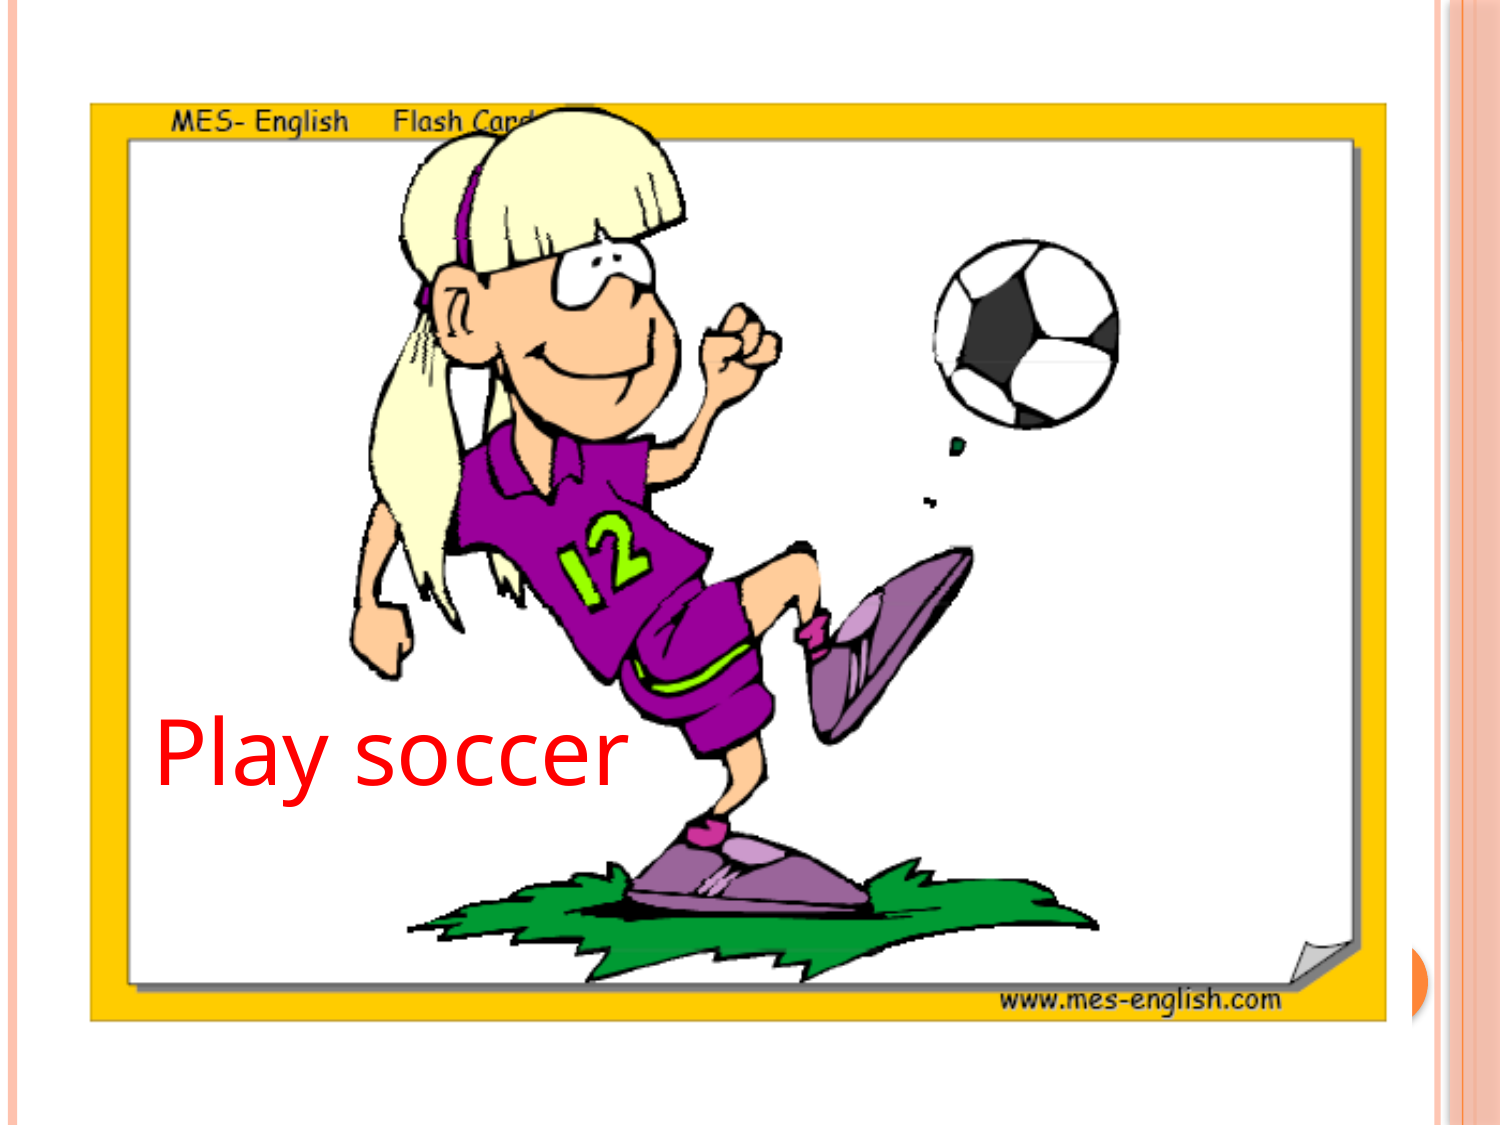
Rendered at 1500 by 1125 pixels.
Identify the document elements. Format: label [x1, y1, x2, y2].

picture [66, 82, 1413, 1043]
